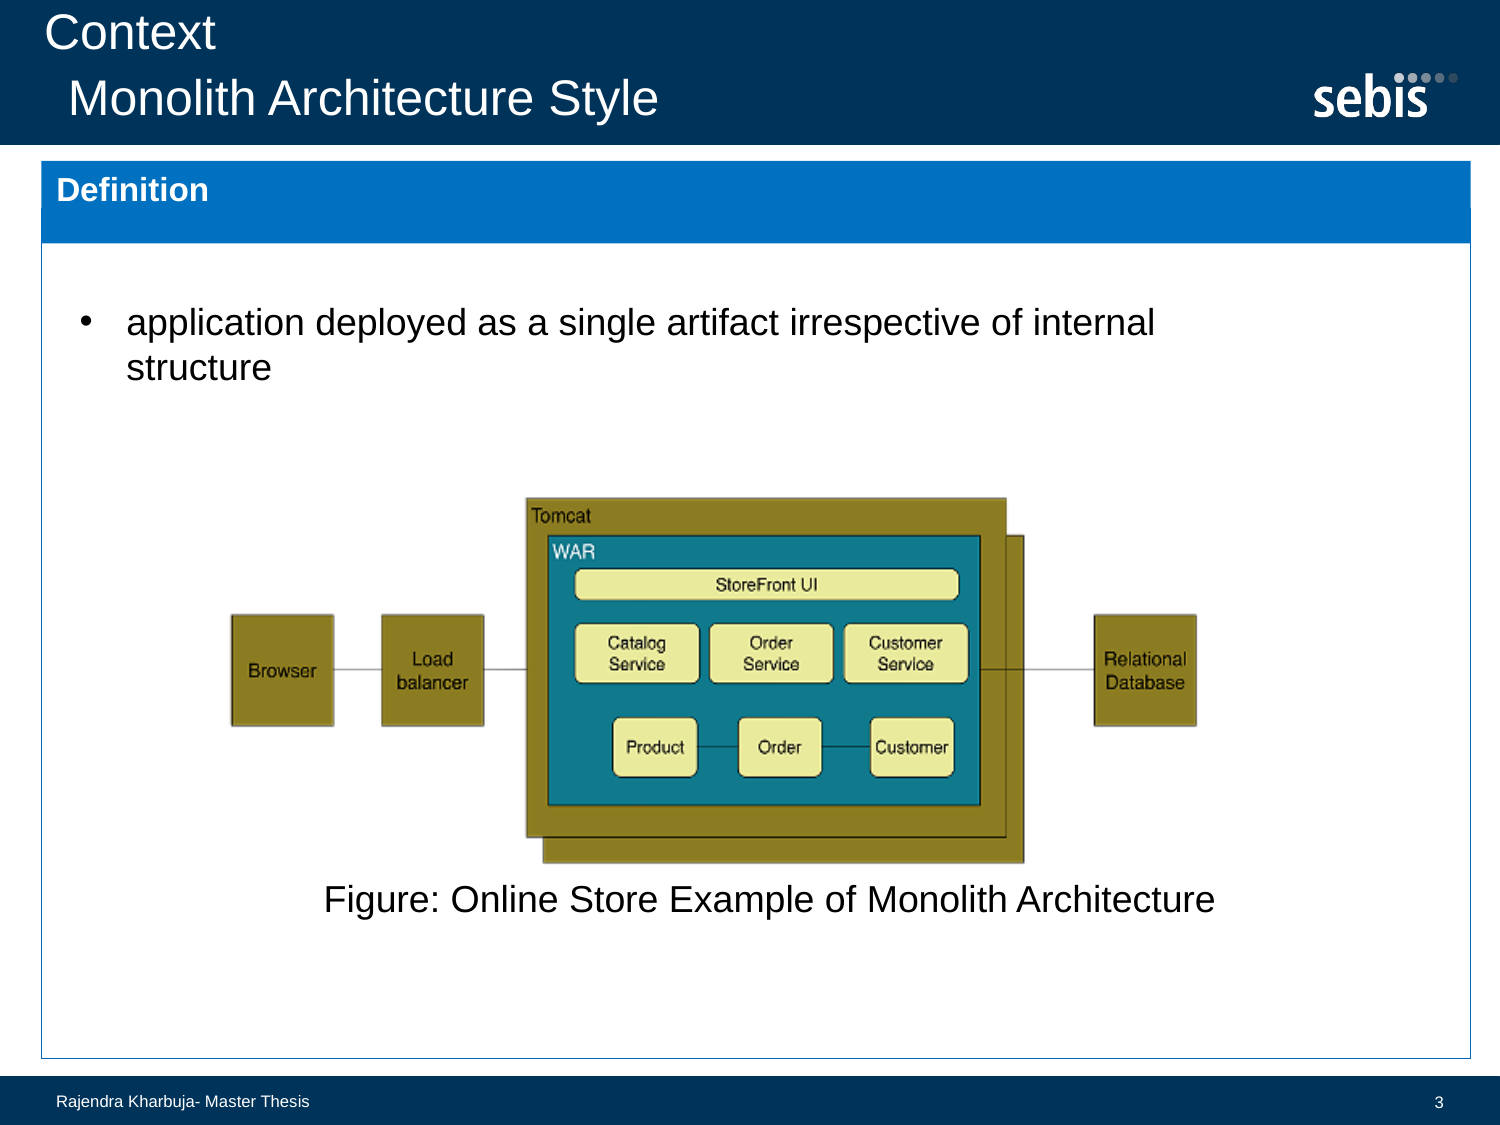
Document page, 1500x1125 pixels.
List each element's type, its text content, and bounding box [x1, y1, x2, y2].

slide_number 3 [1417, 1077, 1460, 1125]
footer Rajendra Kharbuja- Master Thesis [40, 1077, 361, 1125]
text_box Monolith Architecture Style [53, 66, 1290, 126]
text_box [41, 160, 1471, 1059]
title Context [29, 0, 1266, 60]
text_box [206, 479, 1237, 928]
